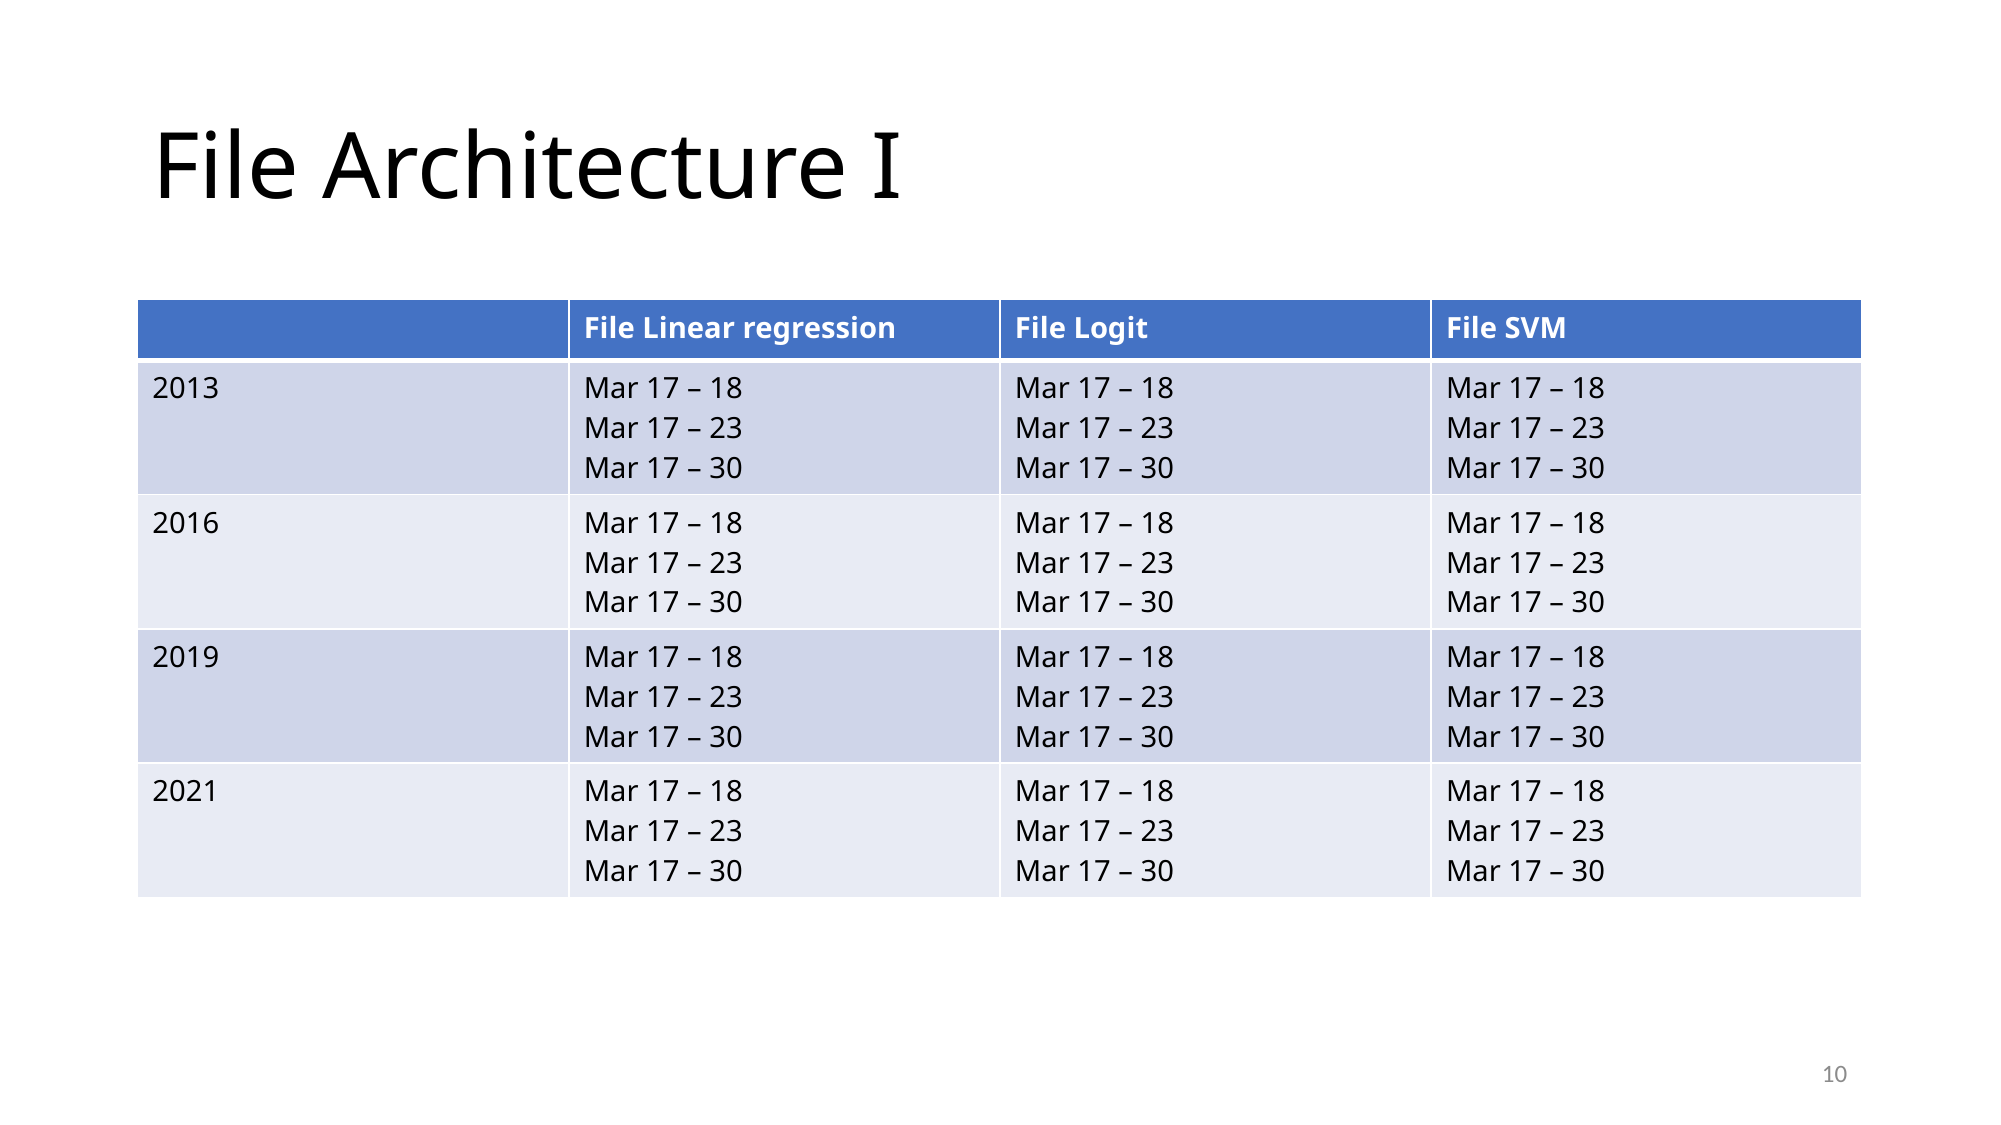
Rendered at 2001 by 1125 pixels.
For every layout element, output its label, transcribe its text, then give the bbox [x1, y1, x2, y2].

table_header File SVM [1432, 300, 1861, 358]
table_cell Mar 17 – 18 Mar 17 – 23 Mar 17 – 30 [1001, 764, 1430, 897]
table_cell Mar 17 – 18 Mar 17 – 23 Mar 17 – 30 [1001, 630, 1430, 762]
table_cell Mar 17 – 18 Mar 17 – 23 Mar 17 – 30 [1432, 630, 1861, 762]
table_cell Mar 17 – 18 Mar 17 – 23 Mar 17 – 30 [570, 764, 999, 897]
table_cell 2019 [138, 630, 568, 762]
table_cell 2013 [138, 363, 568, 494]
slide_number 10 [1412, 1042, 1863, 1103]
table_cell Mar 17 – 18 Mar 17 – 23 Mar 17 – 30 [1432, 764, 1861, 897]
table_cell Mar 17 – 18 Mar 17 – 23 Mar 17 – 30 [1432, 495, 1861, 628]
table_header File Linear regression [570, 300, 999, 358]
table_cell Mar 17 – 18 Mar 17 – 23 Mar 17 – 30 [570, 363, 999, 494]
table_cell Mar 17 – 18 Mar 17 – 23 Mar 17 – 30 [570, 495, 999, 628]
table_header File Logit [1001, 300, 1430, 358]
table_cell Mar 17 – 18 Mar 17 – 23 Mar 17 – 30 [1001, 363, 1430, 494]
table_cell 2016 [138, 495, 568, 628]
title File Architecture I [137, 59, 1863, 278]
table_header [138, 300, 568, 358]
table_cell Mar 17 – 18 Mar 17 – 23 Mar 17 – 30 [570, 630, 999, 762]
table_cell Mar 17 – 18 Mar 17 – 23 Mar 17 – 30 [1432, 363, 1861, 494]
table_cell Mar 17 – 18 Mar 17 – 23 Mar 17 – 30 [1001, 495, 1430, 628]
table_cell 2021 [138, 764, 568, 897]
